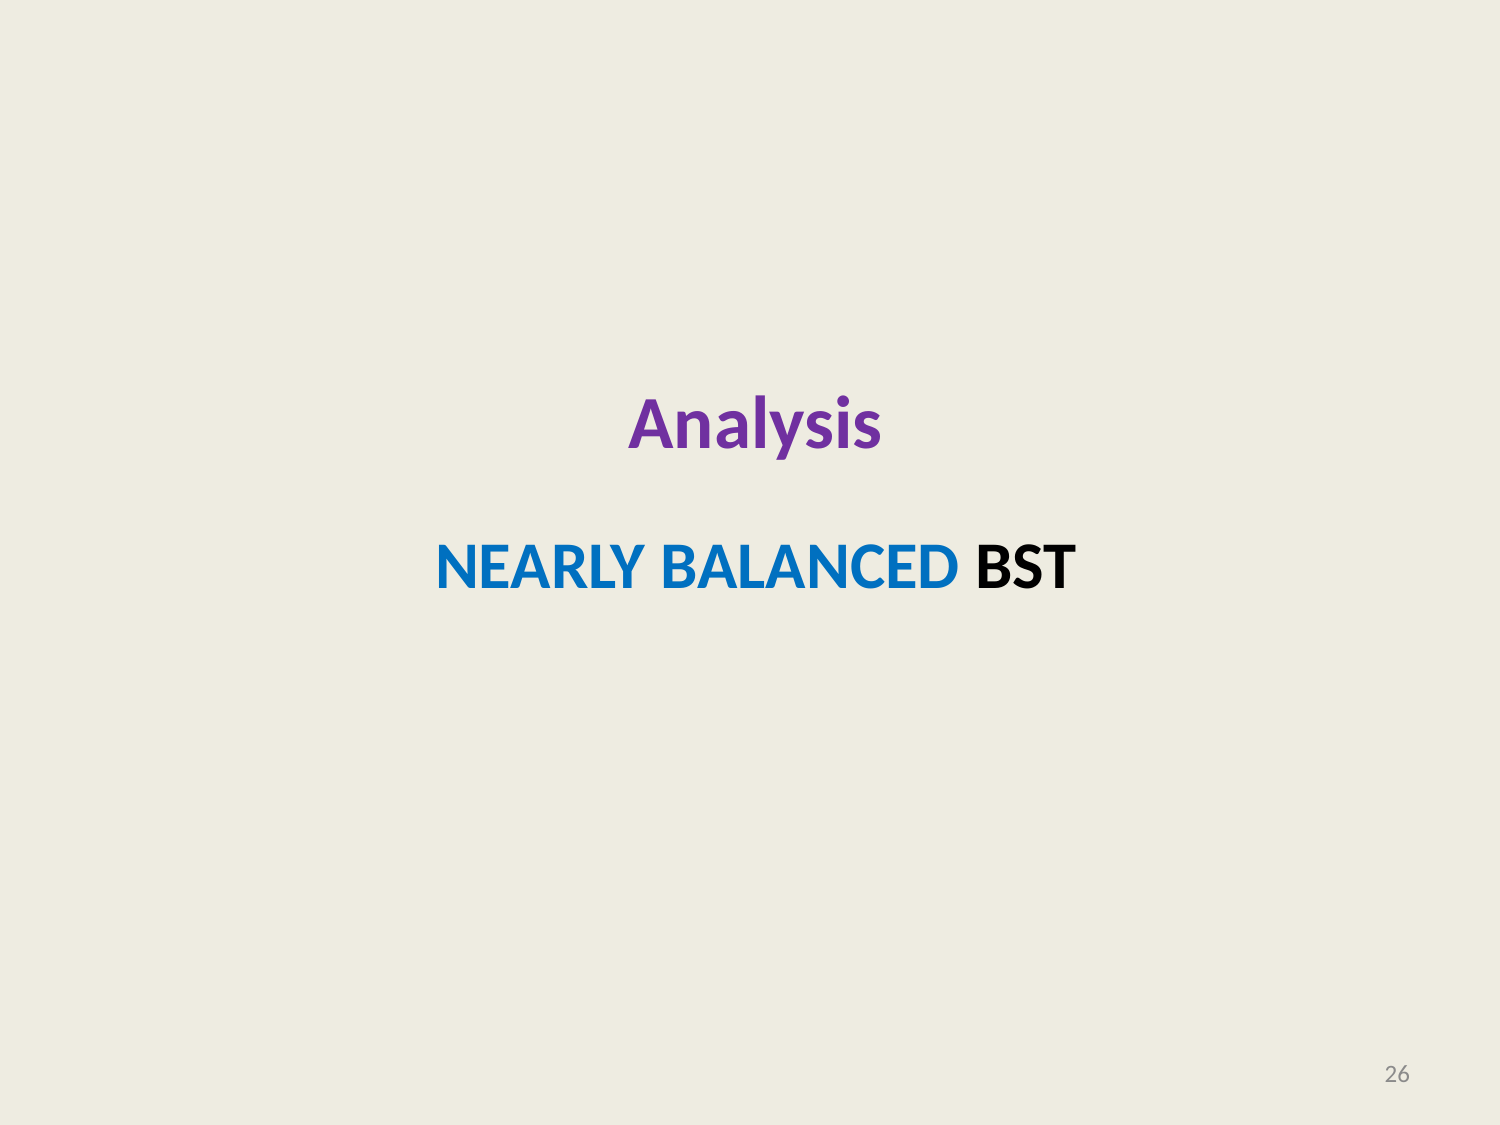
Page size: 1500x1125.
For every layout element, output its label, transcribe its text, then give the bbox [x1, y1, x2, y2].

list Analysis [118, 224, 1394, 472]
title Nearly Balanced BST [118, 514, 1394, 738]
slide_number 26 [1074, 1042, 1425, 1103]
